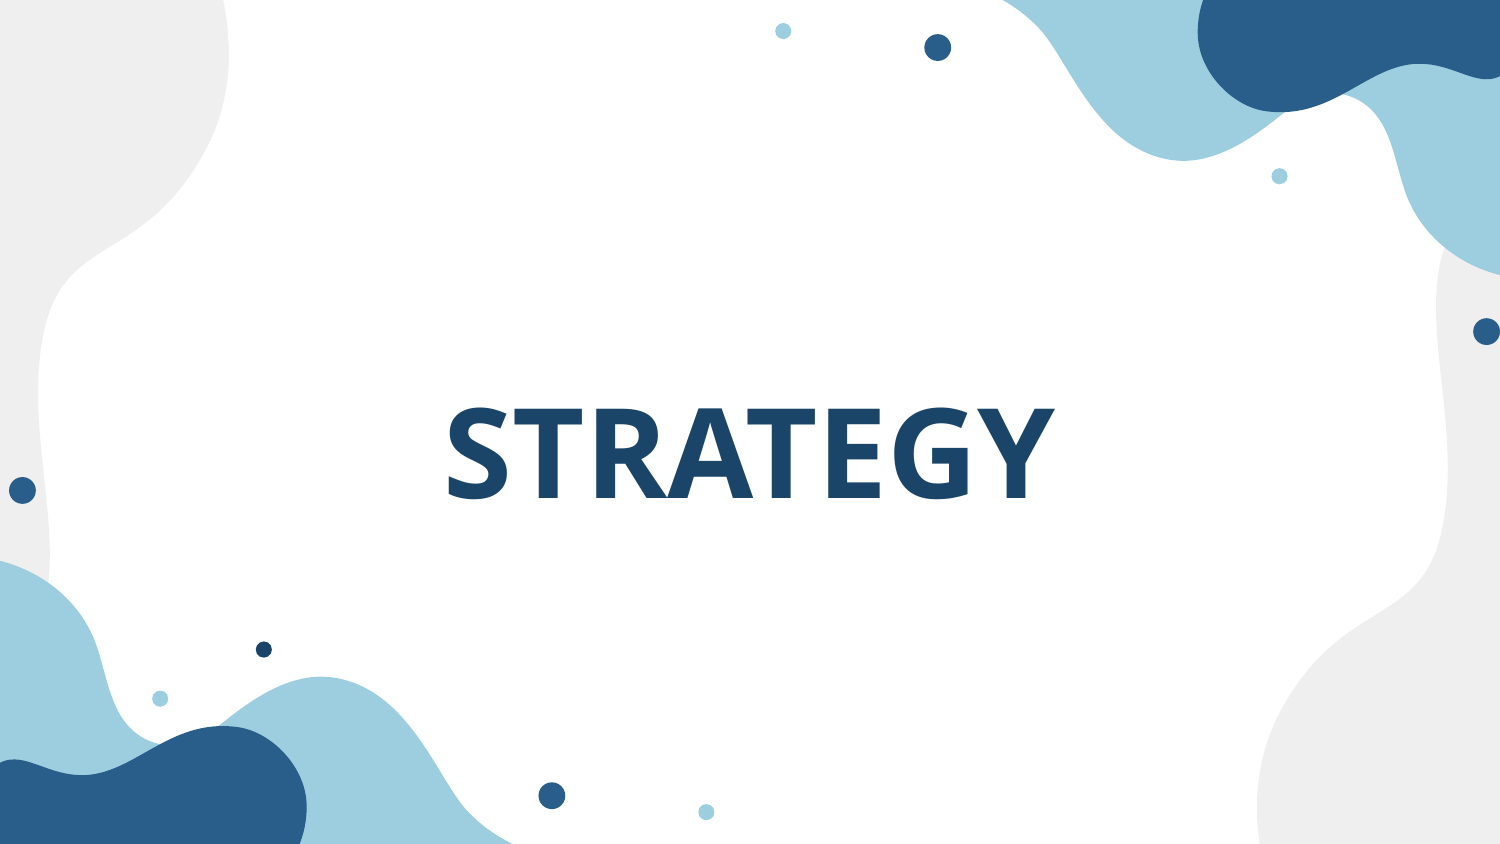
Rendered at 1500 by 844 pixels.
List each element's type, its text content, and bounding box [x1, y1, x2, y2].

title STRATEGY [111, 186, 1389, 674]
